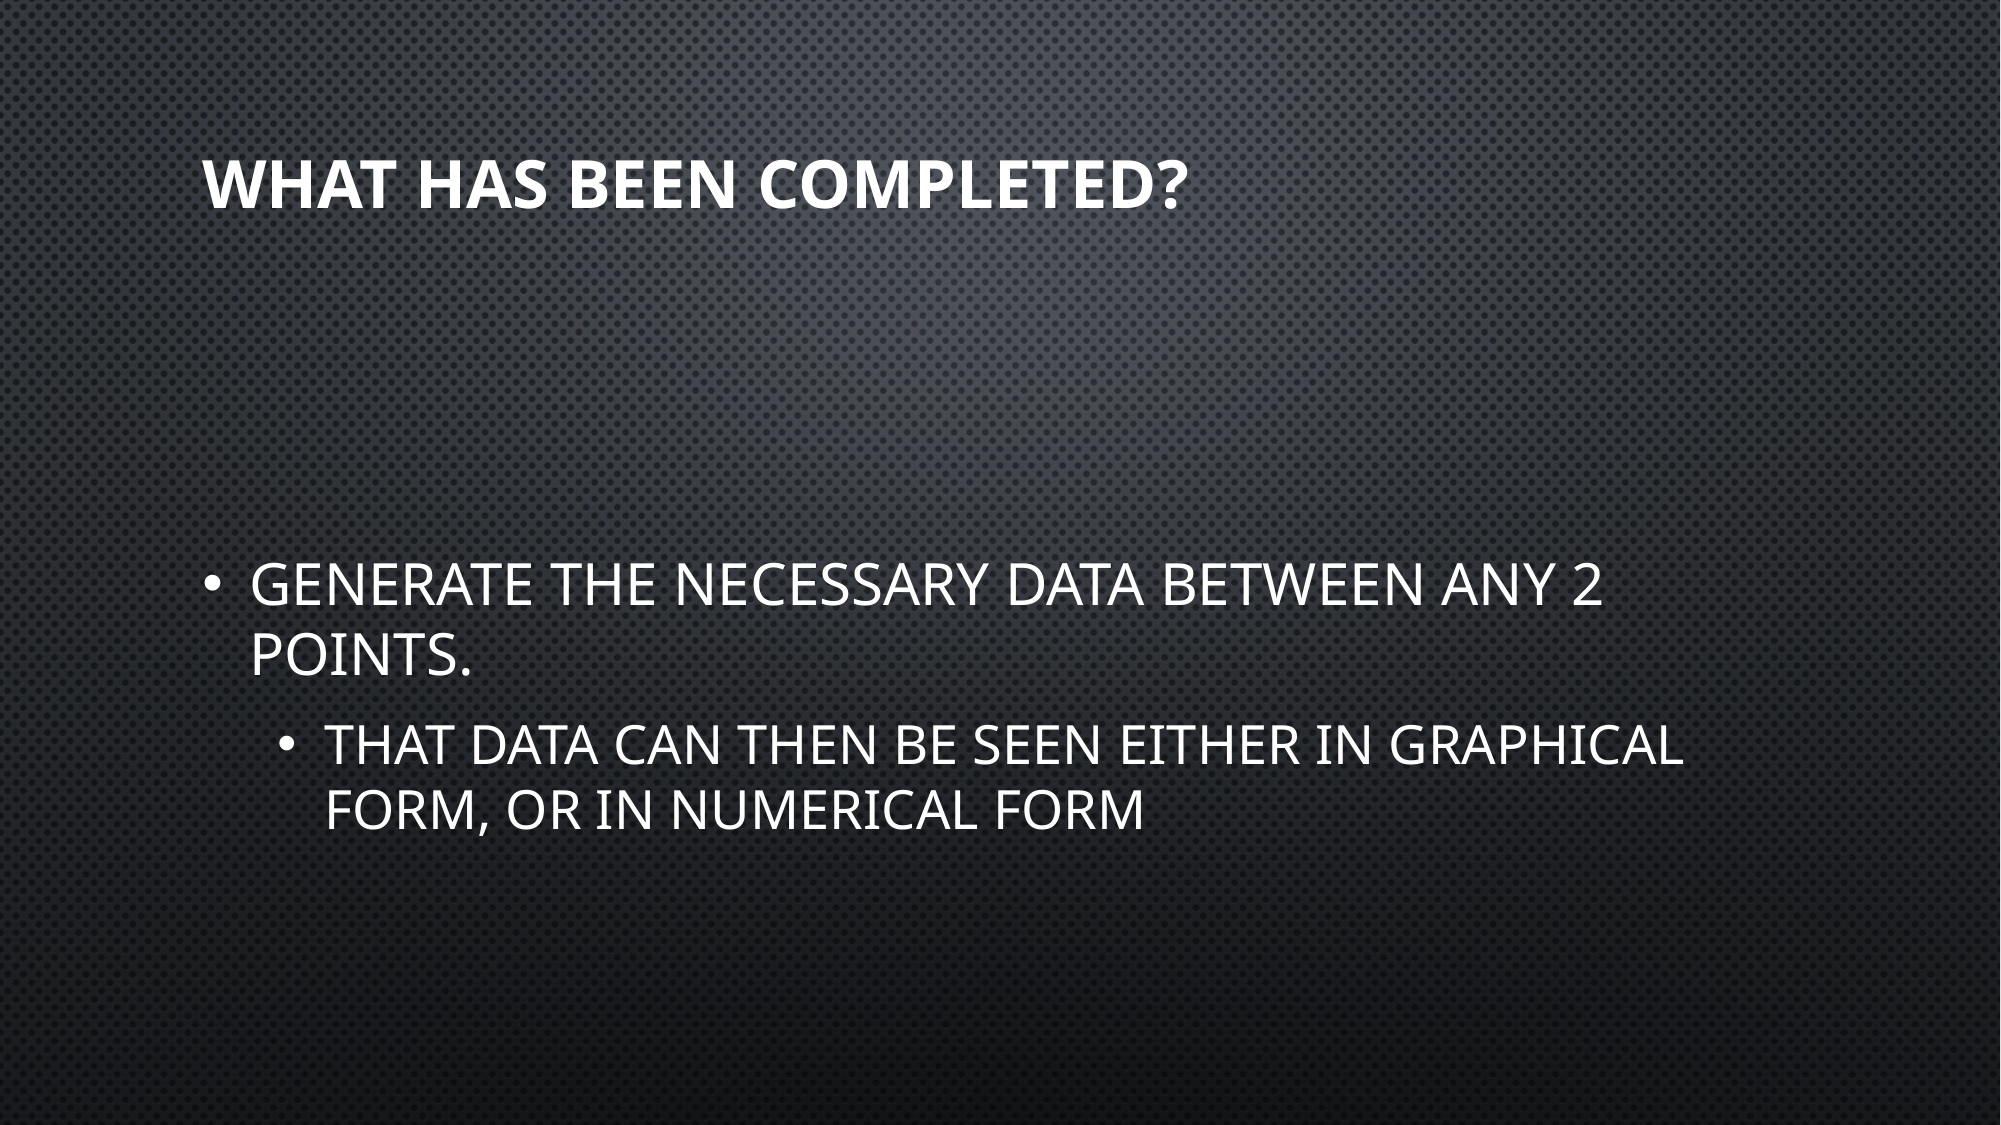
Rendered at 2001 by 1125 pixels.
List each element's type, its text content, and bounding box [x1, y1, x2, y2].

list Generate The Necessary Data Between Any 2 Points. That Data Can Then Be Seen Either in Graphical Form, or In Numerical Form [187, 437, 1813, 950]
title What has been completed? [187, 99, 1813, 345]
